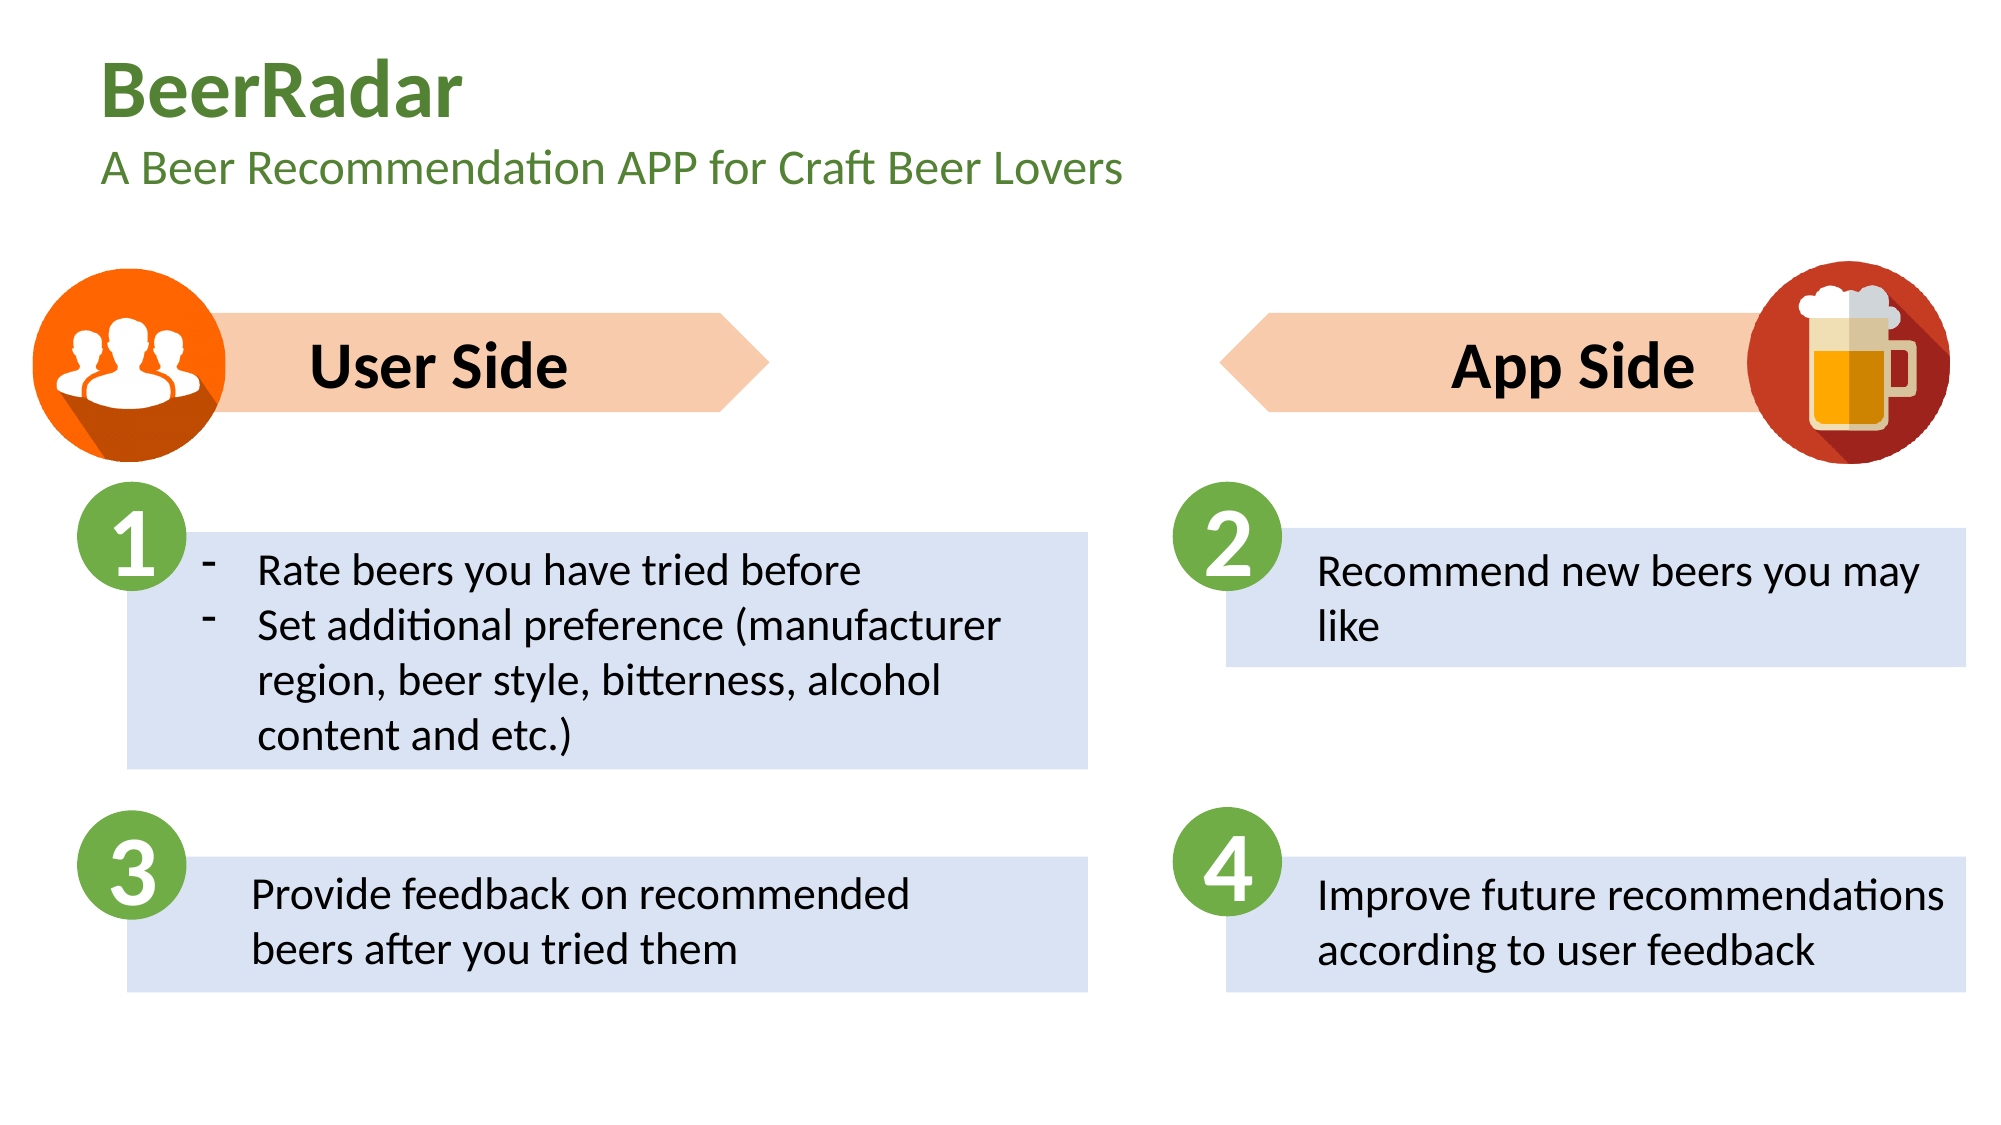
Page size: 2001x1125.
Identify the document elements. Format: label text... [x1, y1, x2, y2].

text_box Rate beers you have tried before Set additional preference (manufacturer region, beer style, bitterness, alcohol content and etc.) [186, 532, 1035, 767]
picture [1747, 261, 1950, 464]
text_box [126, 531, 1089, 770]
text_box [1225, 856, 1967, 994]
text_box [1225, 527, 1967, 668]
text_box [234, 311, 771, 414]
text_box Recommend new beers you may like [1302, 533, 1967, 658]
text_box [1217, 311, 1747, 414]
text_box 1 [76, 480, 188, 593]
text_box 3 [76, 809, 188, 921]
picture [23, 257, 234, 468]
text_box Improve future recommendations according to user feedback [1302, 857, 1967, 982]
text_box BeerRadar A Beer Recommendation APP for Craft Beer Lovers [85, 26, 1870, 202]
text_box 4 [1171, 806, 1284, 918]
text_box [126, 856, 1089, 994]
text_box 2 [1171, 480, 1284, 593]
text_box User Side [294, 314, 695, 410]
text_box Provide feedback on recommended beers after you tried them [236, 856, 1035, 982]
text_box App Side [1329, 314, 1711, 410]
